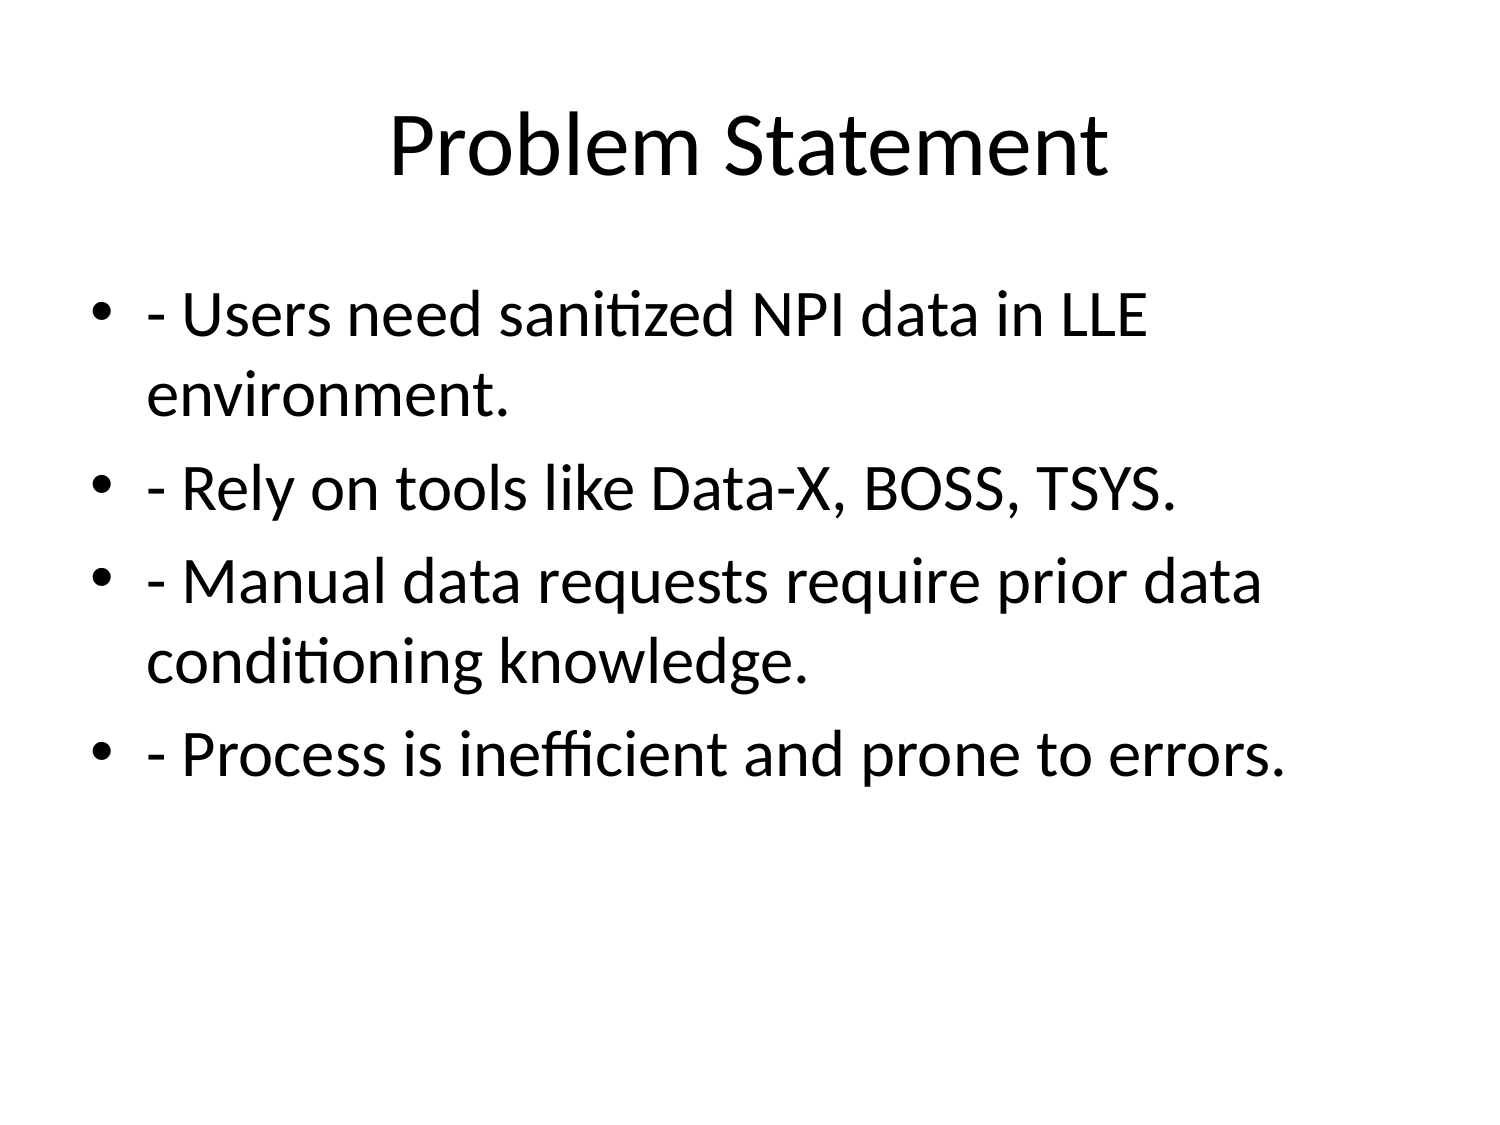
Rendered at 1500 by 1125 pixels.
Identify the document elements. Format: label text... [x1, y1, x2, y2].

title Problem Statement [75, 45, 1425, 233]
list - Users need sanitized NPI data in LLE environment. - Rely on tools like Data-X, BOSS, TSYS. - Manual data requests require prior data conditioning knowledge. - Process is inefficient and prone to errors. [75, 262, 1425, 1005]
